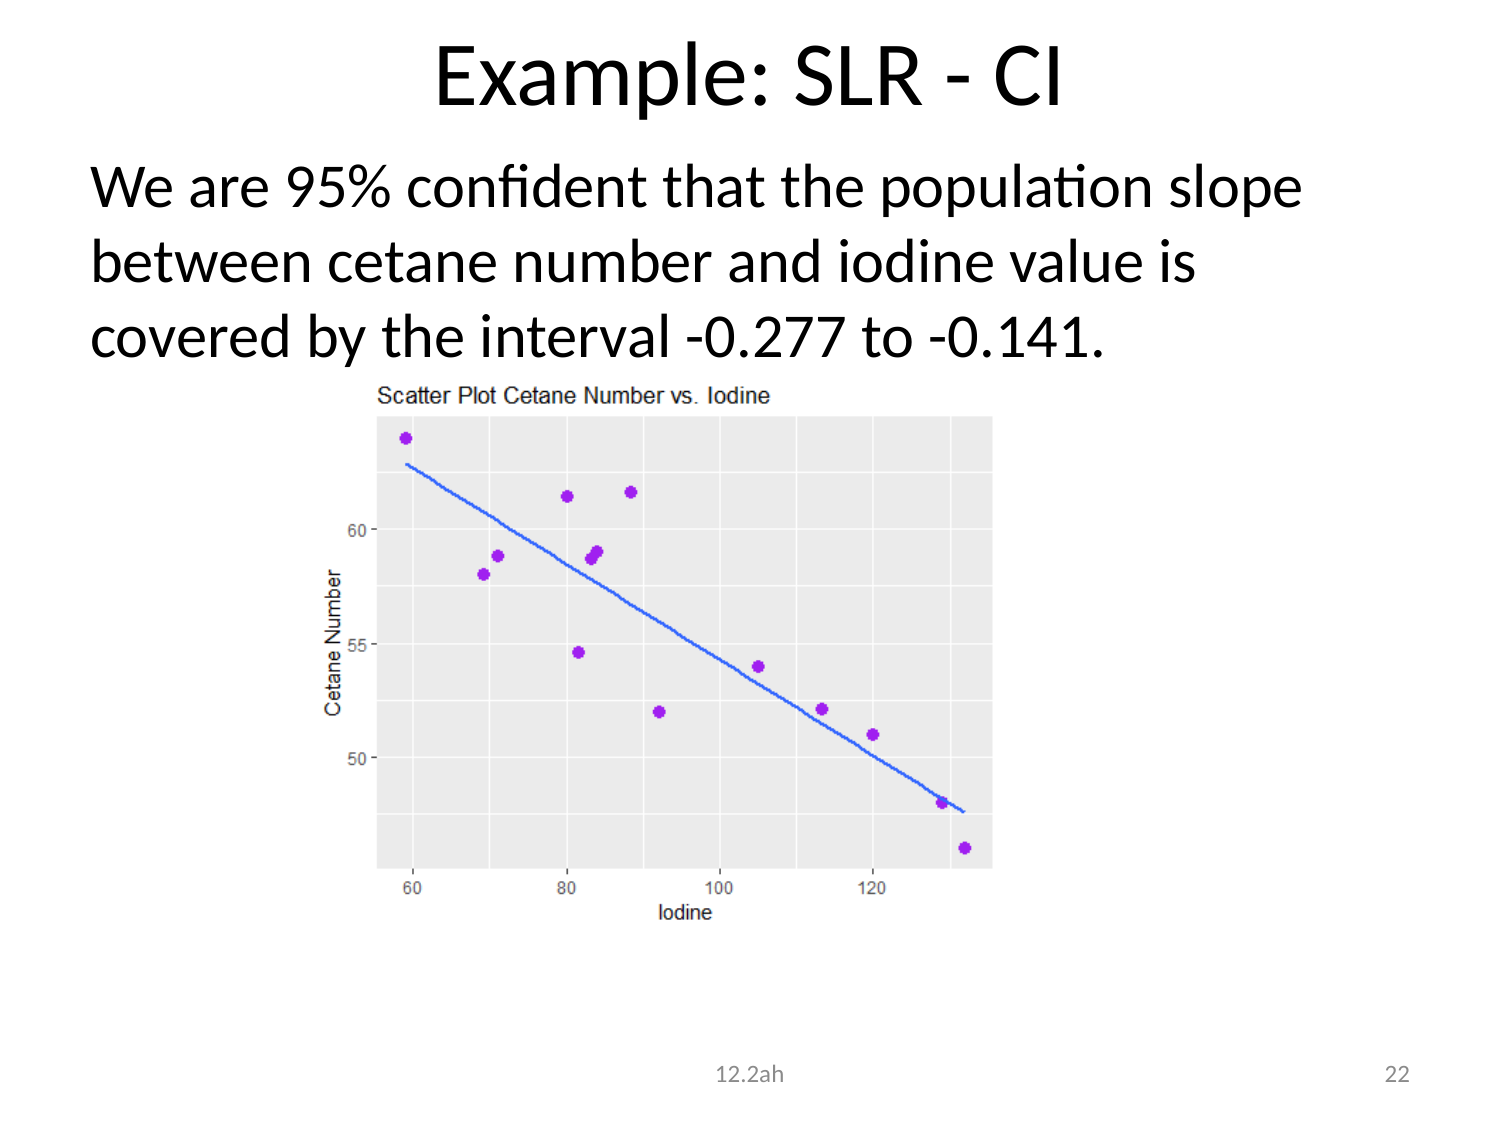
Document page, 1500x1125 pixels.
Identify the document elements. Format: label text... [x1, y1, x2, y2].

footer 12.2ah [512, 1042, 988, 1103]
picture [312, 374, 1004, 934]
slide_number 22 [1074, 1042, 1425, 1103]
title Example: SLR - CI [75, 0, 1425, 137]
list We are 95% confident that the population slope between cetane number and iodine value is covered by the interval -0.277 to -0.141. [75, 137, 1425, 1005]
